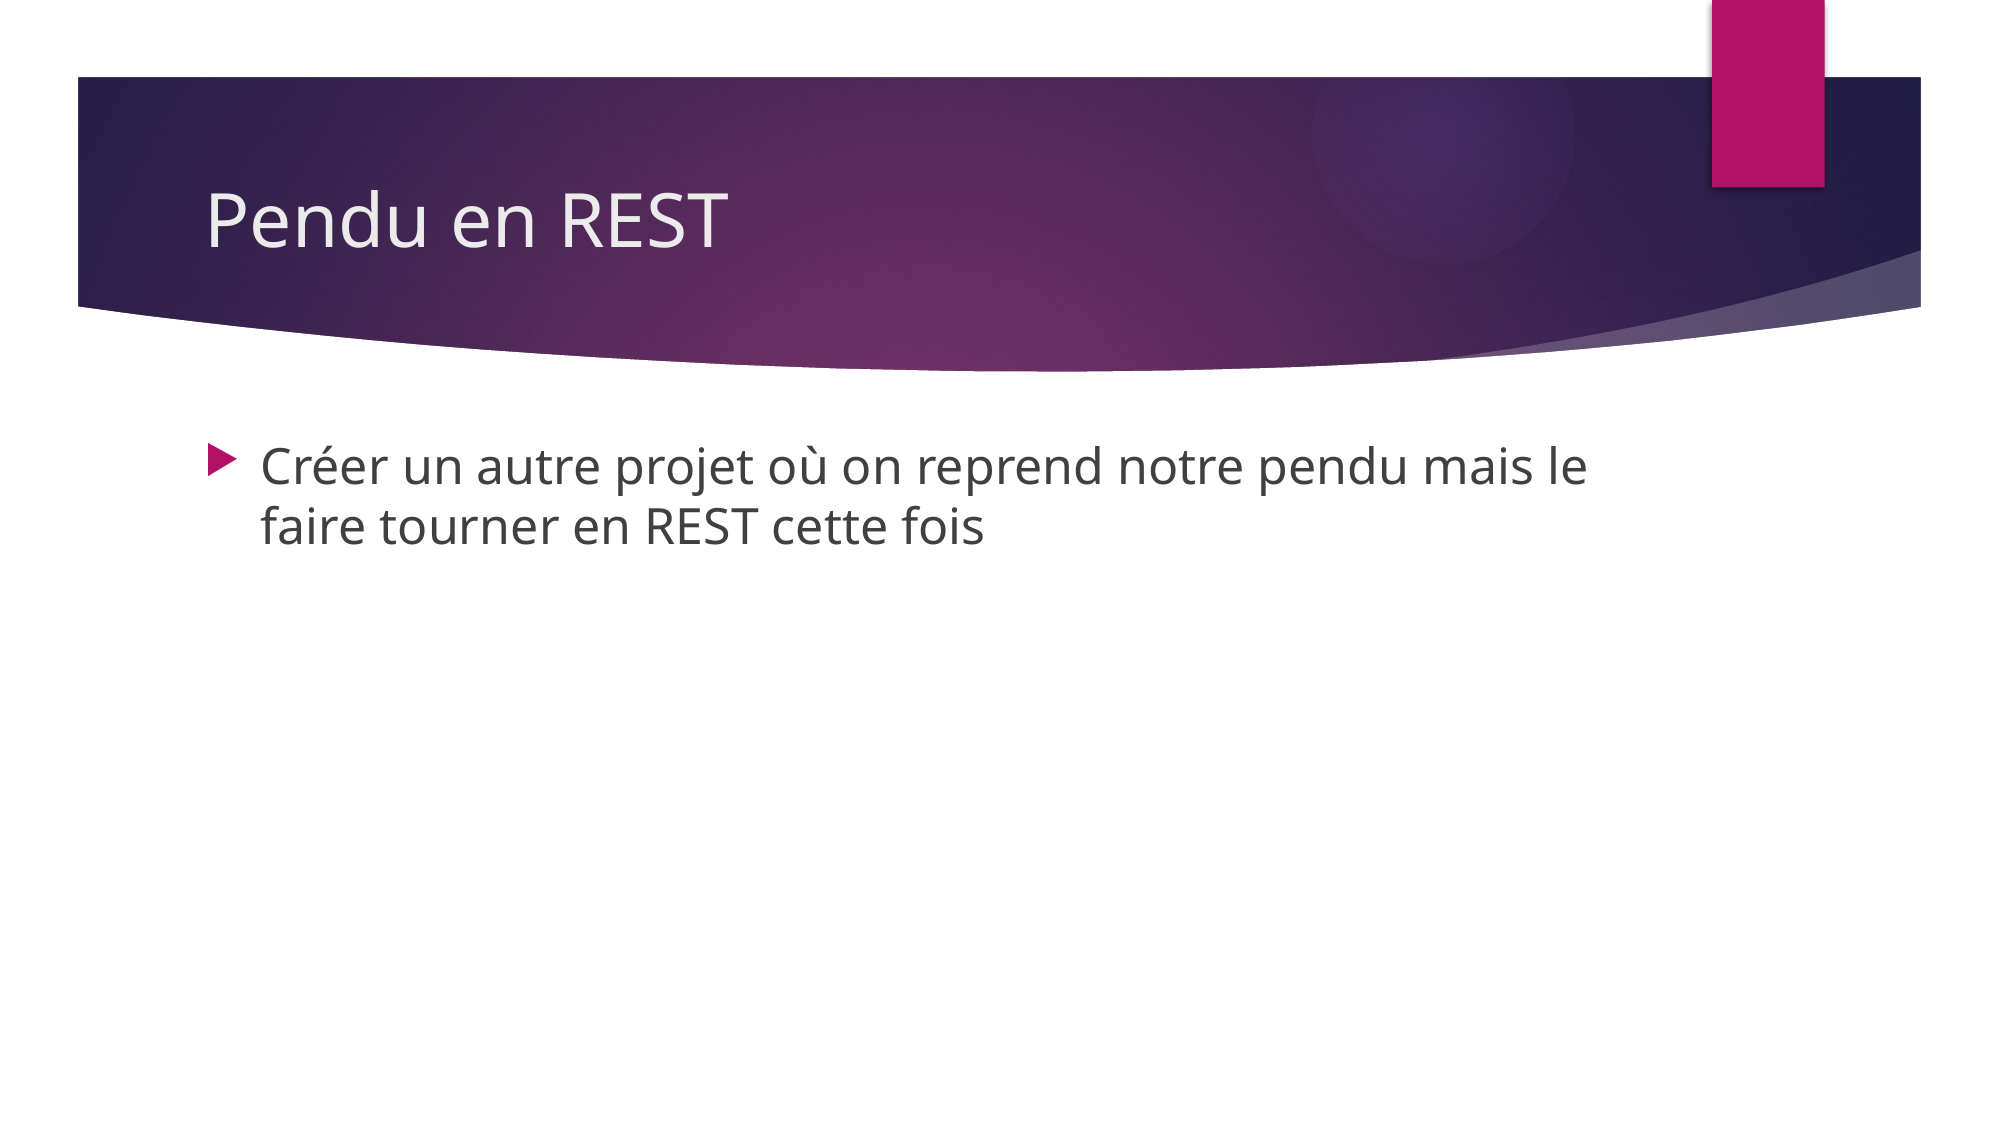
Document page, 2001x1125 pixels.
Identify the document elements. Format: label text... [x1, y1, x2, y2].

list Créer un autre projet où on reprend notre pendu mais le faire tourner en REST cette fois [189, 427, 1638, 988]
title Pendu en REST [189, 159, 1627, 276]
